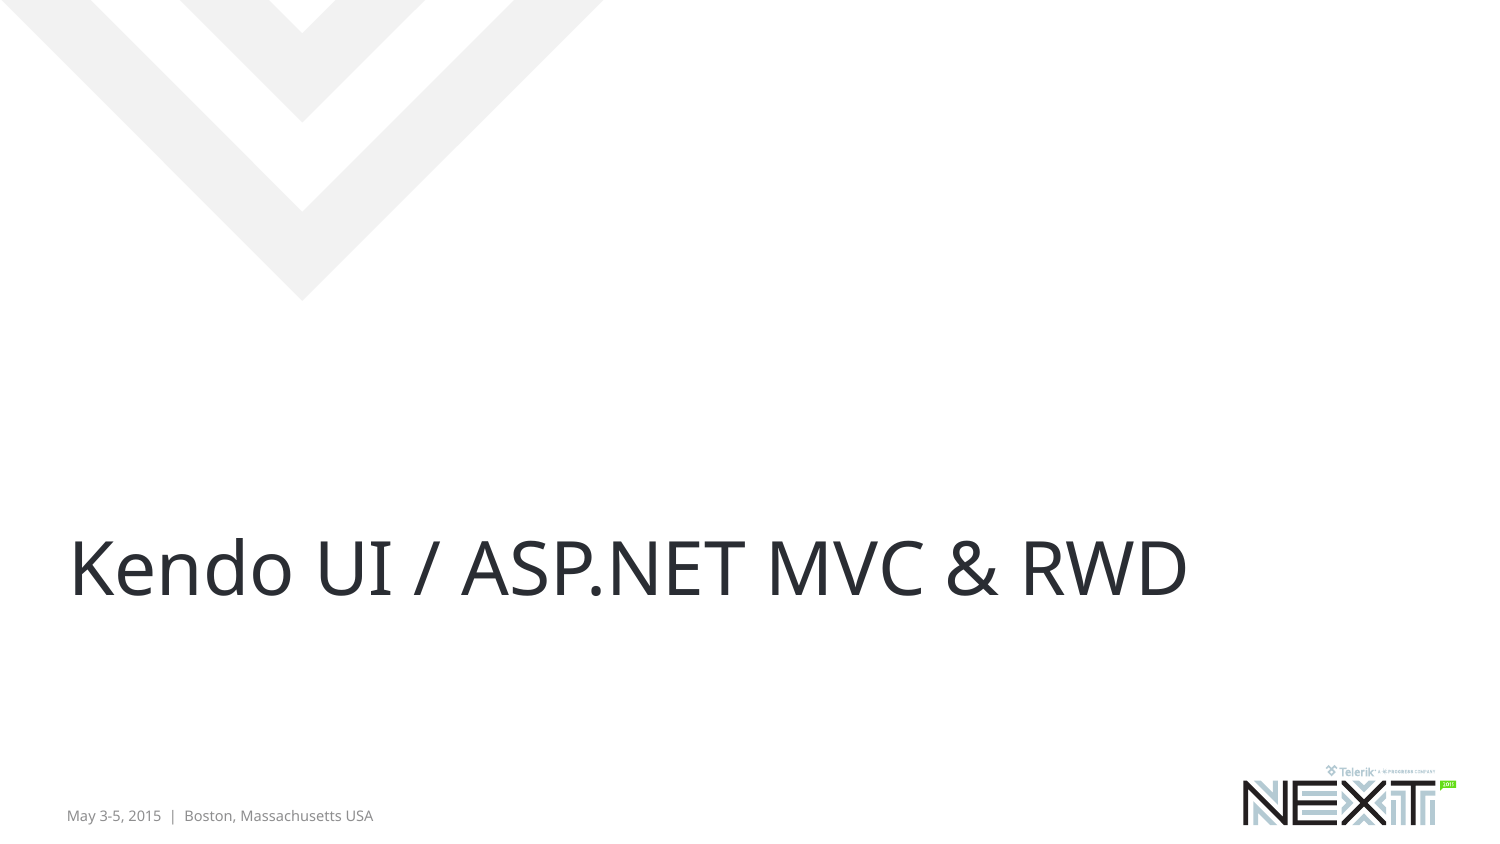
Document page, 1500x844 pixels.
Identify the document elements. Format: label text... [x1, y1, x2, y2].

title Kendo UI / ASP.NET MVC & RWD [56, 492, 1437, 651]
